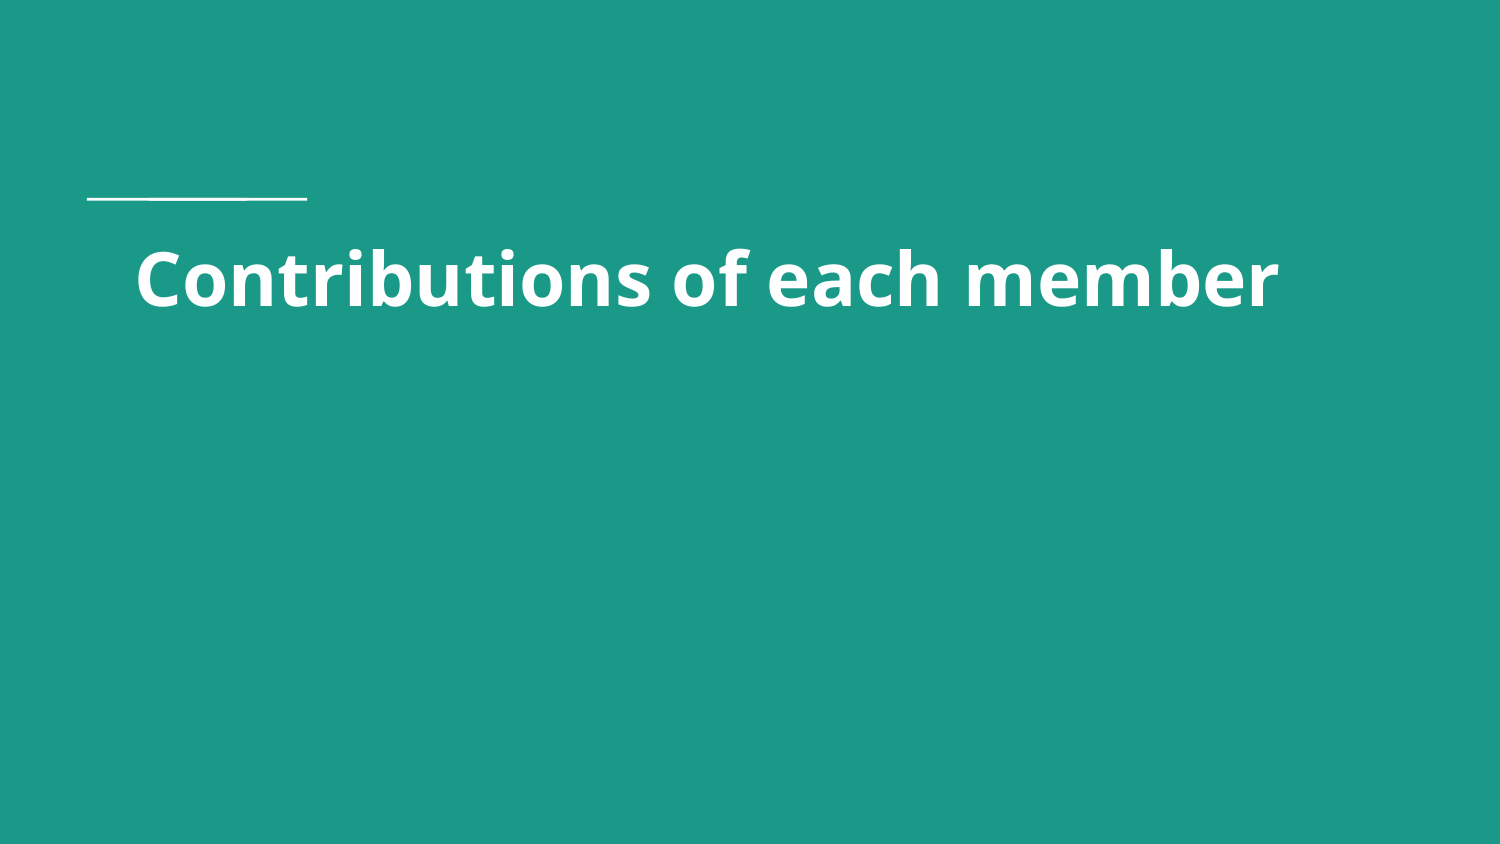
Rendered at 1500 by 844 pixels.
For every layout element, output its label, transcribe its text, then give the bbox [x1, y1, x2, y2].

title Contributions of each member [119, 216, 1381, 466]
